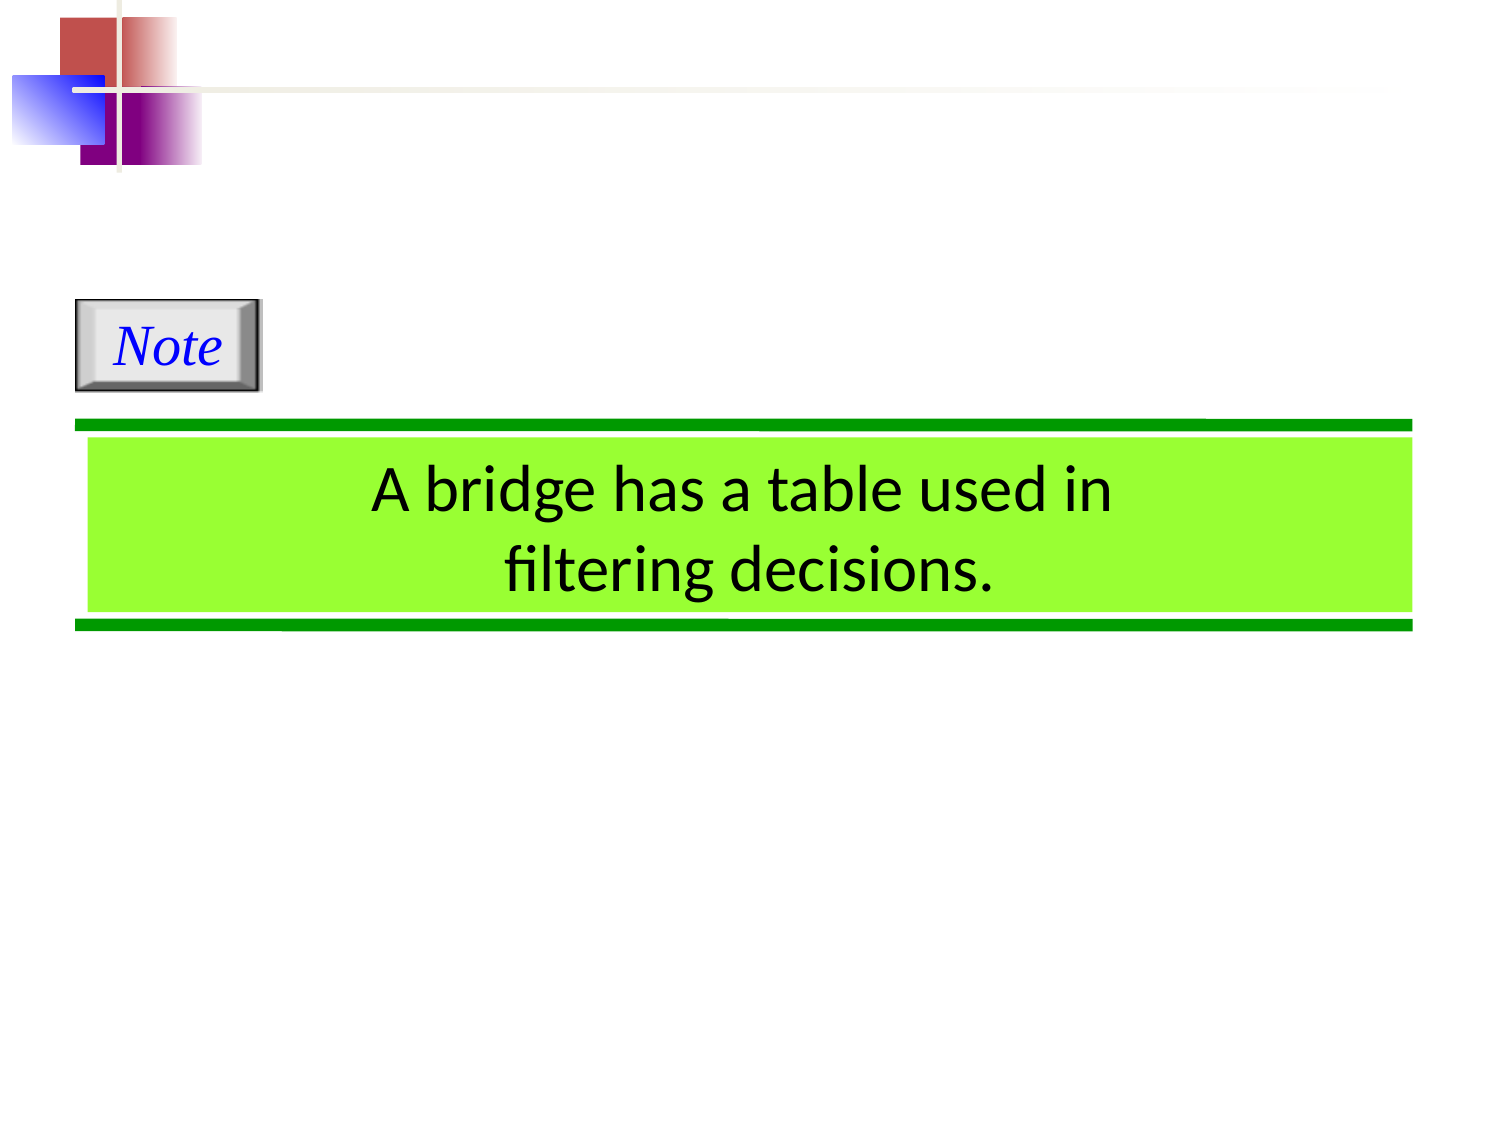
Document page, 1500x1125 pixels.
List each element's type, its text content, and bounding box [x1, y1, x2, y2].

text_box [12, 75, 105, 145]
text_box [60, 17, 116, 86]
text_box [122, 17, 177, 86]
text_box A bridge has a table used in filtering decisions. [87, 437, 1413, 613]
text_box [122, 93, 141, 165]
text_box [116, 93, 122, 173]
text_box [116, 0, 122, 87]
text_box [74, 299, 263, 394]
text_box [80, 93, 116, 165]
text_box [141, 93, 202, 165]
text_box [72, 87, 1423, 93]
